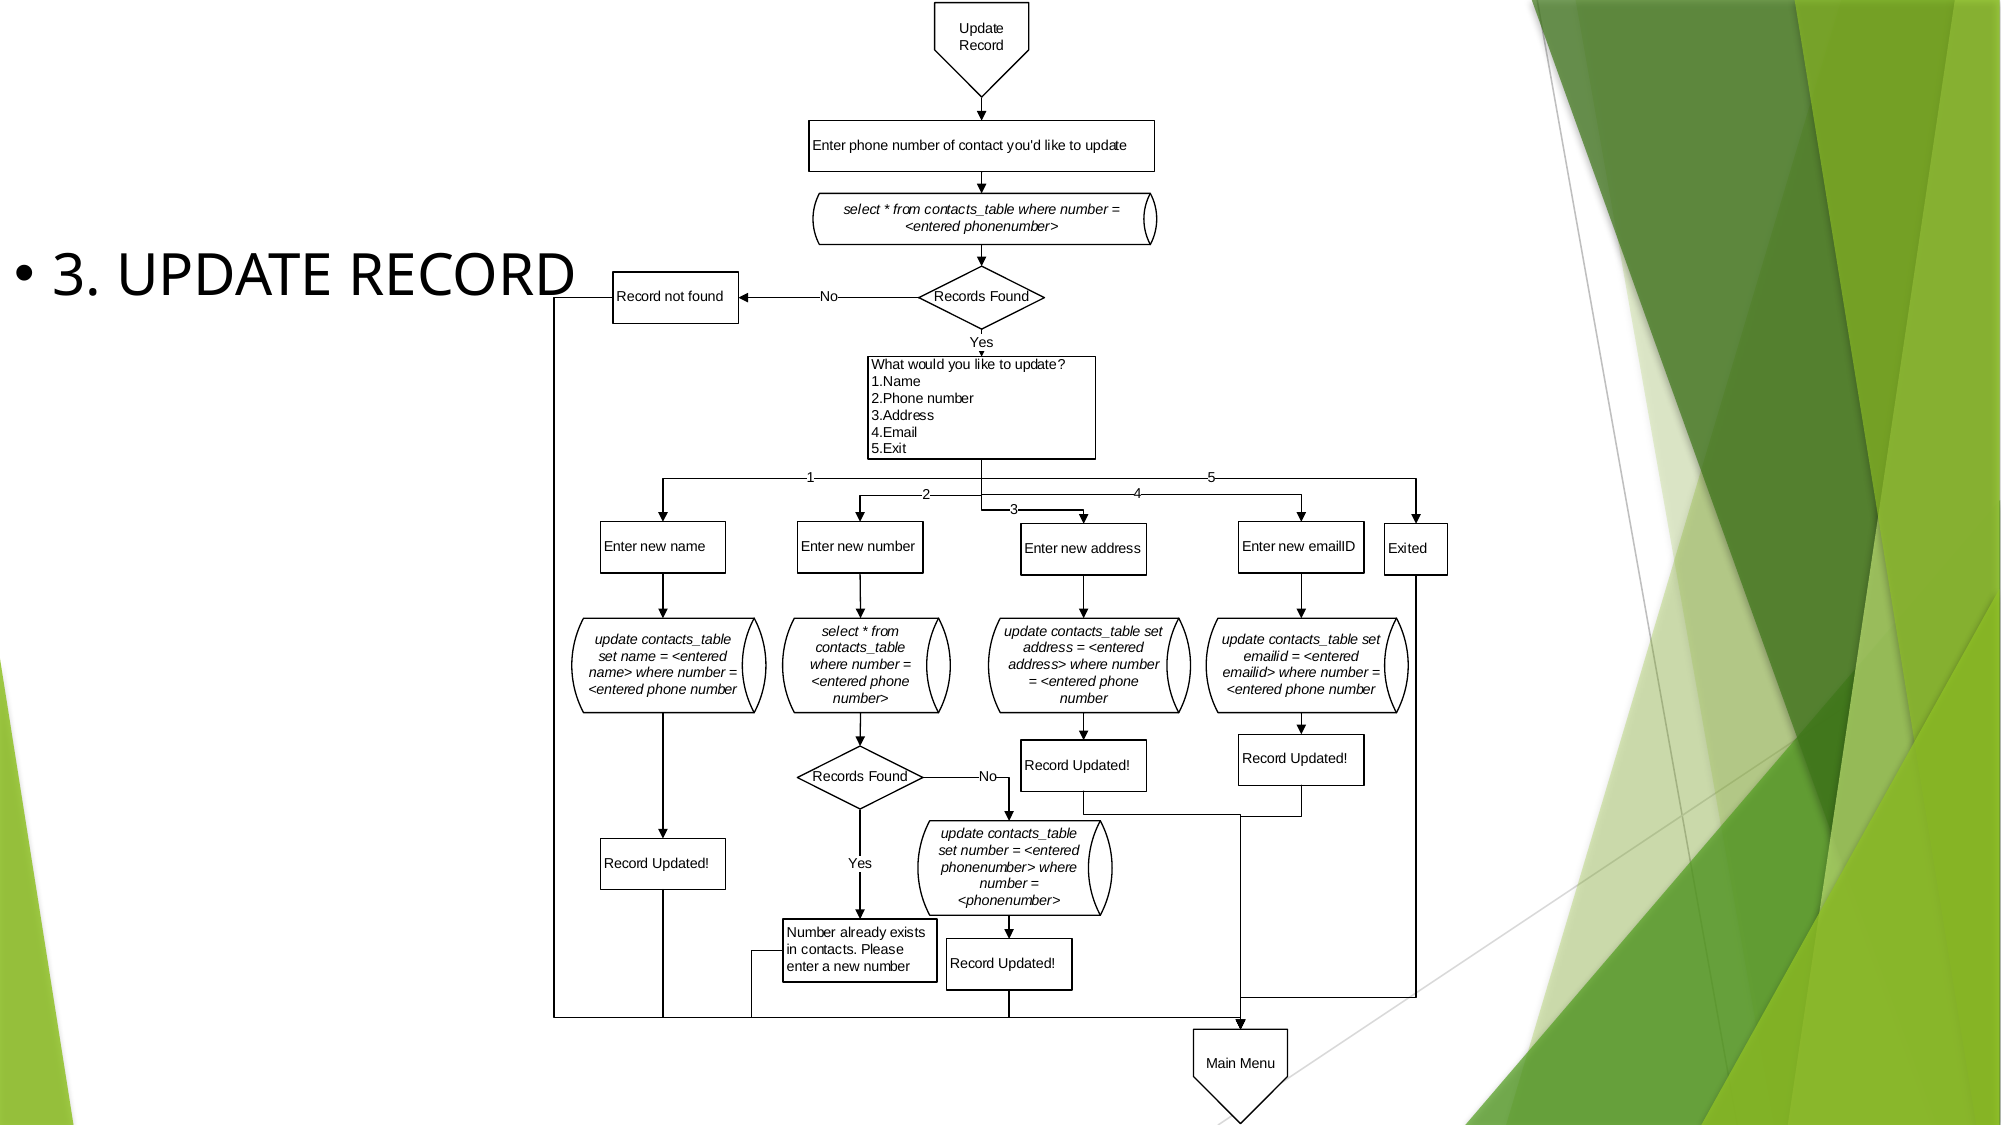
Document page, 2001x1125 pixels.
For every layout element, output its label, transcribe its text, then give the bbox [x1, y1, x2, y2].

picture [550, 0, 1449, 1125]
text_box 3. UPDATE RECORD [0, 237, 546, 960]
text_box 3. UPDATE RECORD [1453, 237, 2000, 960]
